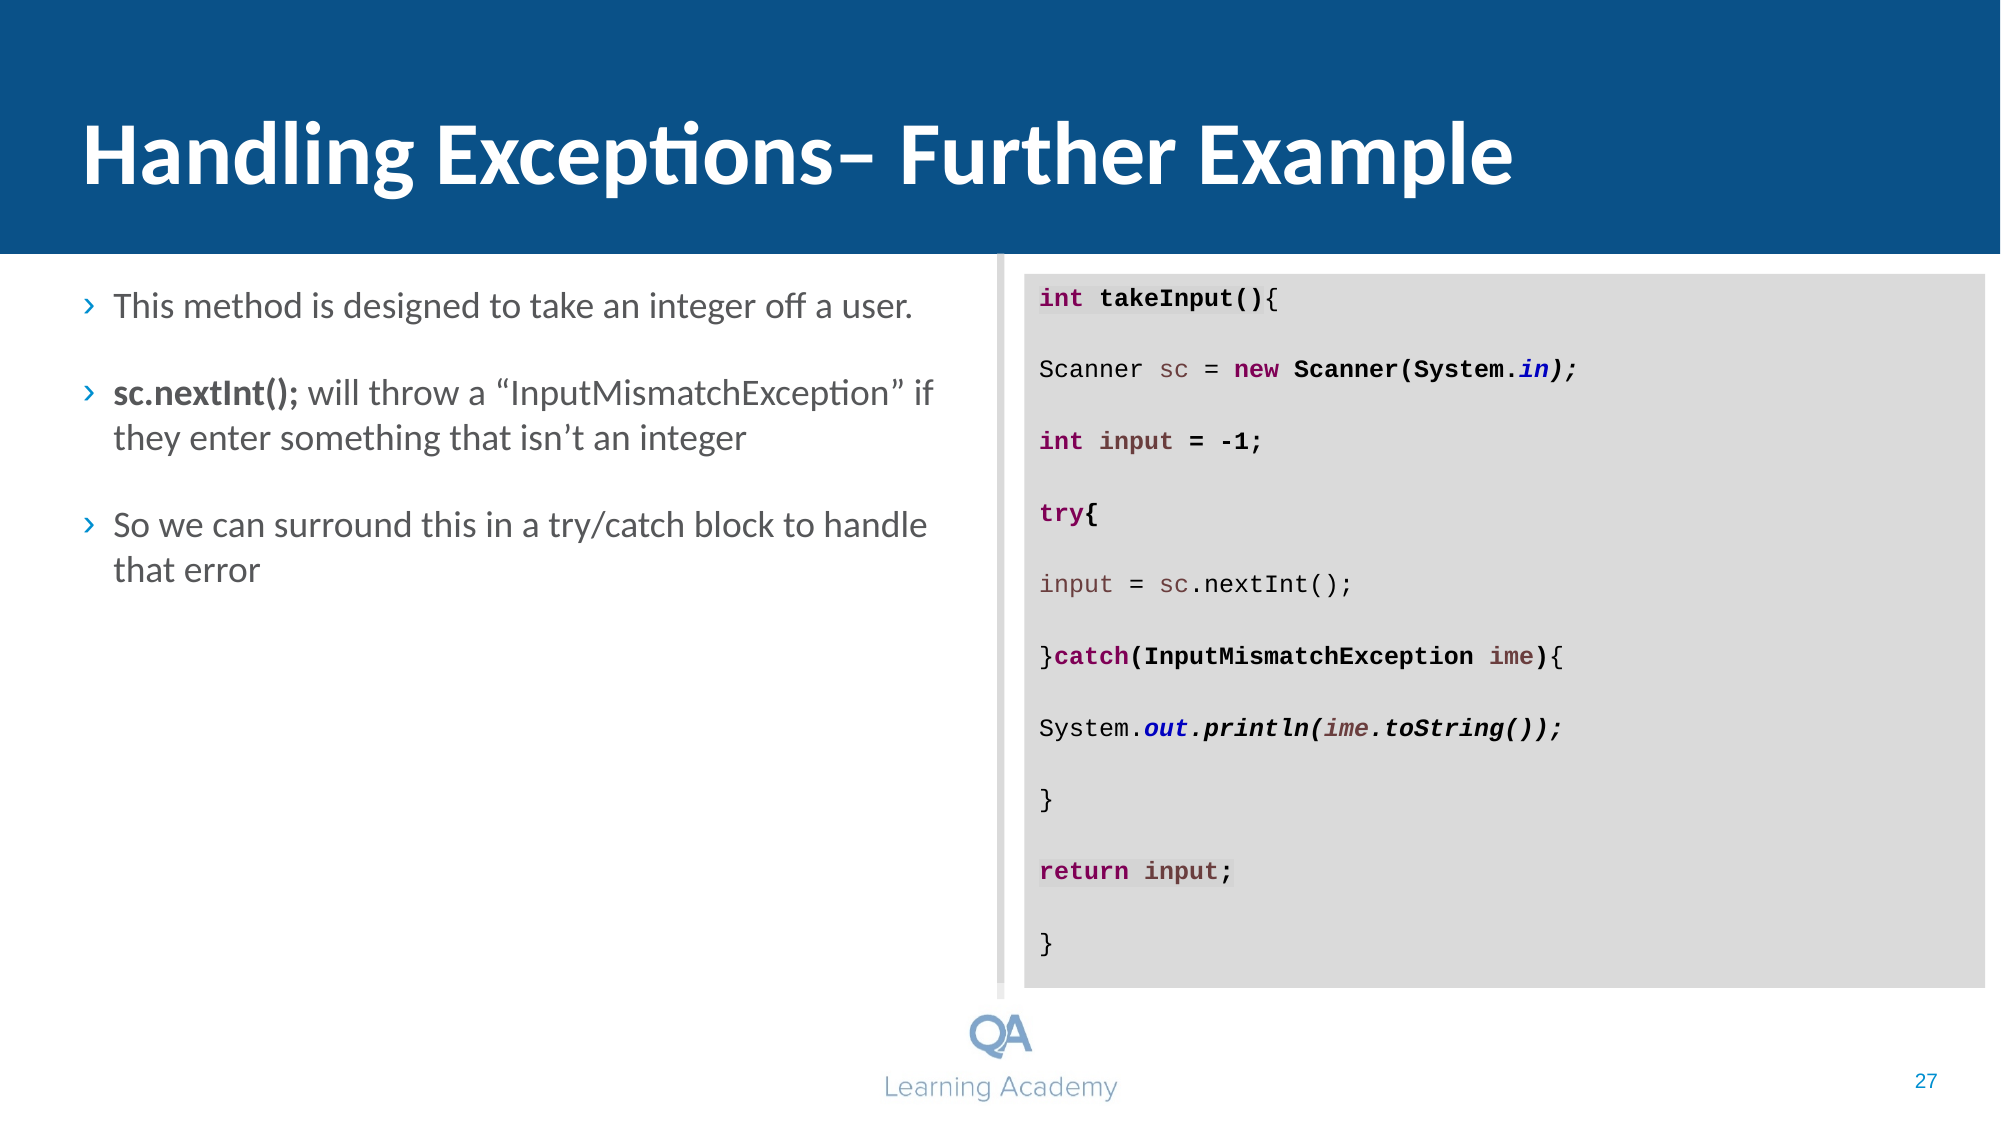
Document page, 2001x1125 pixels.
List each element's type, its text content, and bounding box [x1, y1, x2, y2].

list This method is designed to take an integer off a user. sc.nextInt(); will throw a “InputMismatchException” if they enter something that isn’t an integer So we can surround this in a try/catch block to handle that error [67, 273, 984, 1000]
list int takeInput(){ Scanner sc = new Scanner(System.in); int input = -1; try{ input = sc.nextInt(); }catch(InputMismatchException ime){ System.out.println(ime.toString()); } return input; } [1024, 273, 1986, 988]
title Handling Exceptions– Further Example [67, 20, 1565, 210]
